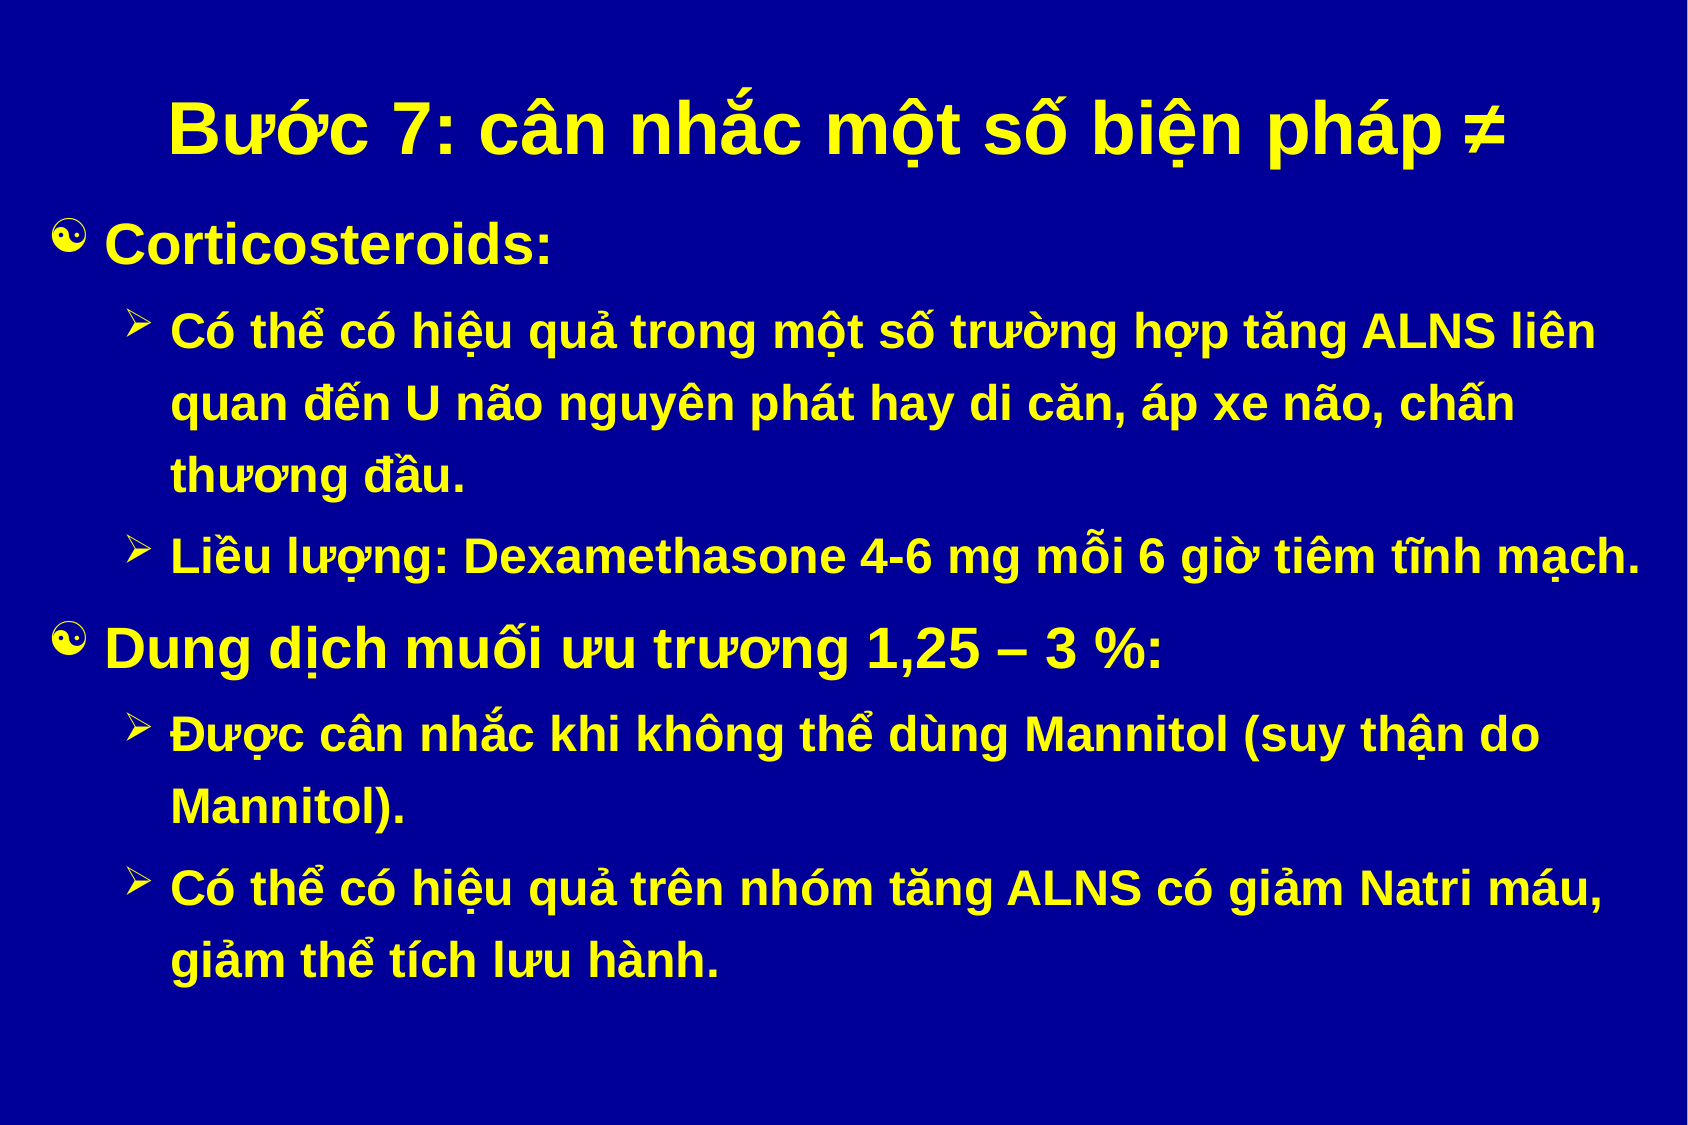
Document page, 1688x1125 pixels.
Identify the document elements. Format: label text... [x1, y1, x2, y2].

list Corticosteroids: Có thể có hiệu quả trong một số trường hợp tăng ALNS liên quan đến U não nguyên phát hay di căn, áp xe não, chấn thương đầu. Liều lượng: Dexamethasone 4-6 mg mỗi 6 giờ tiêm tĩnh mạch. Dung dịch muối ưu trương 1,25 – 3 %: Được cân nhắc khi không thể dùng Mannitol (suy thận do Mannitol). Có thể có hiệu quả trên nhóm tăng ALNS có giảm Natri máu, giảm thể tích lưu hành. [33, 184, 1675, 1094]
title Bước 7: cân nhắc một số biện pháp ≠ [59, 31, 1615, 184]
